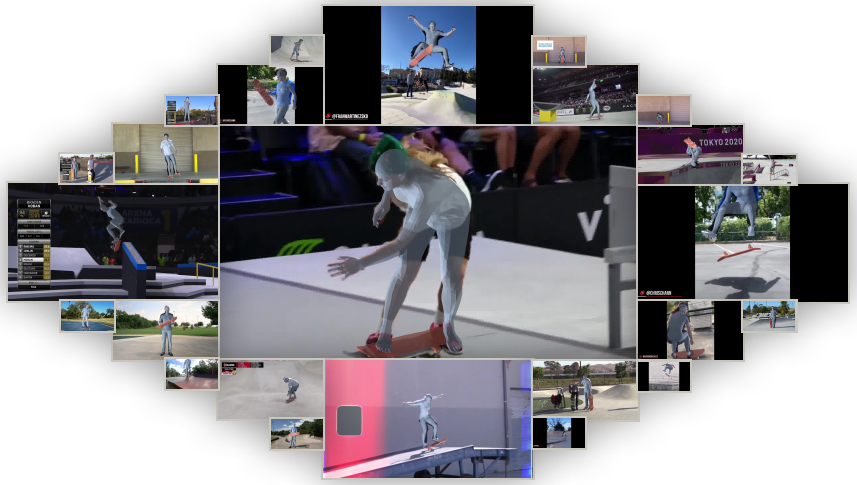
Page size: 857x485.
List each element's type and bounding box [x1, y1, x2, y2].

text_box [7, 5, 849, 479]
